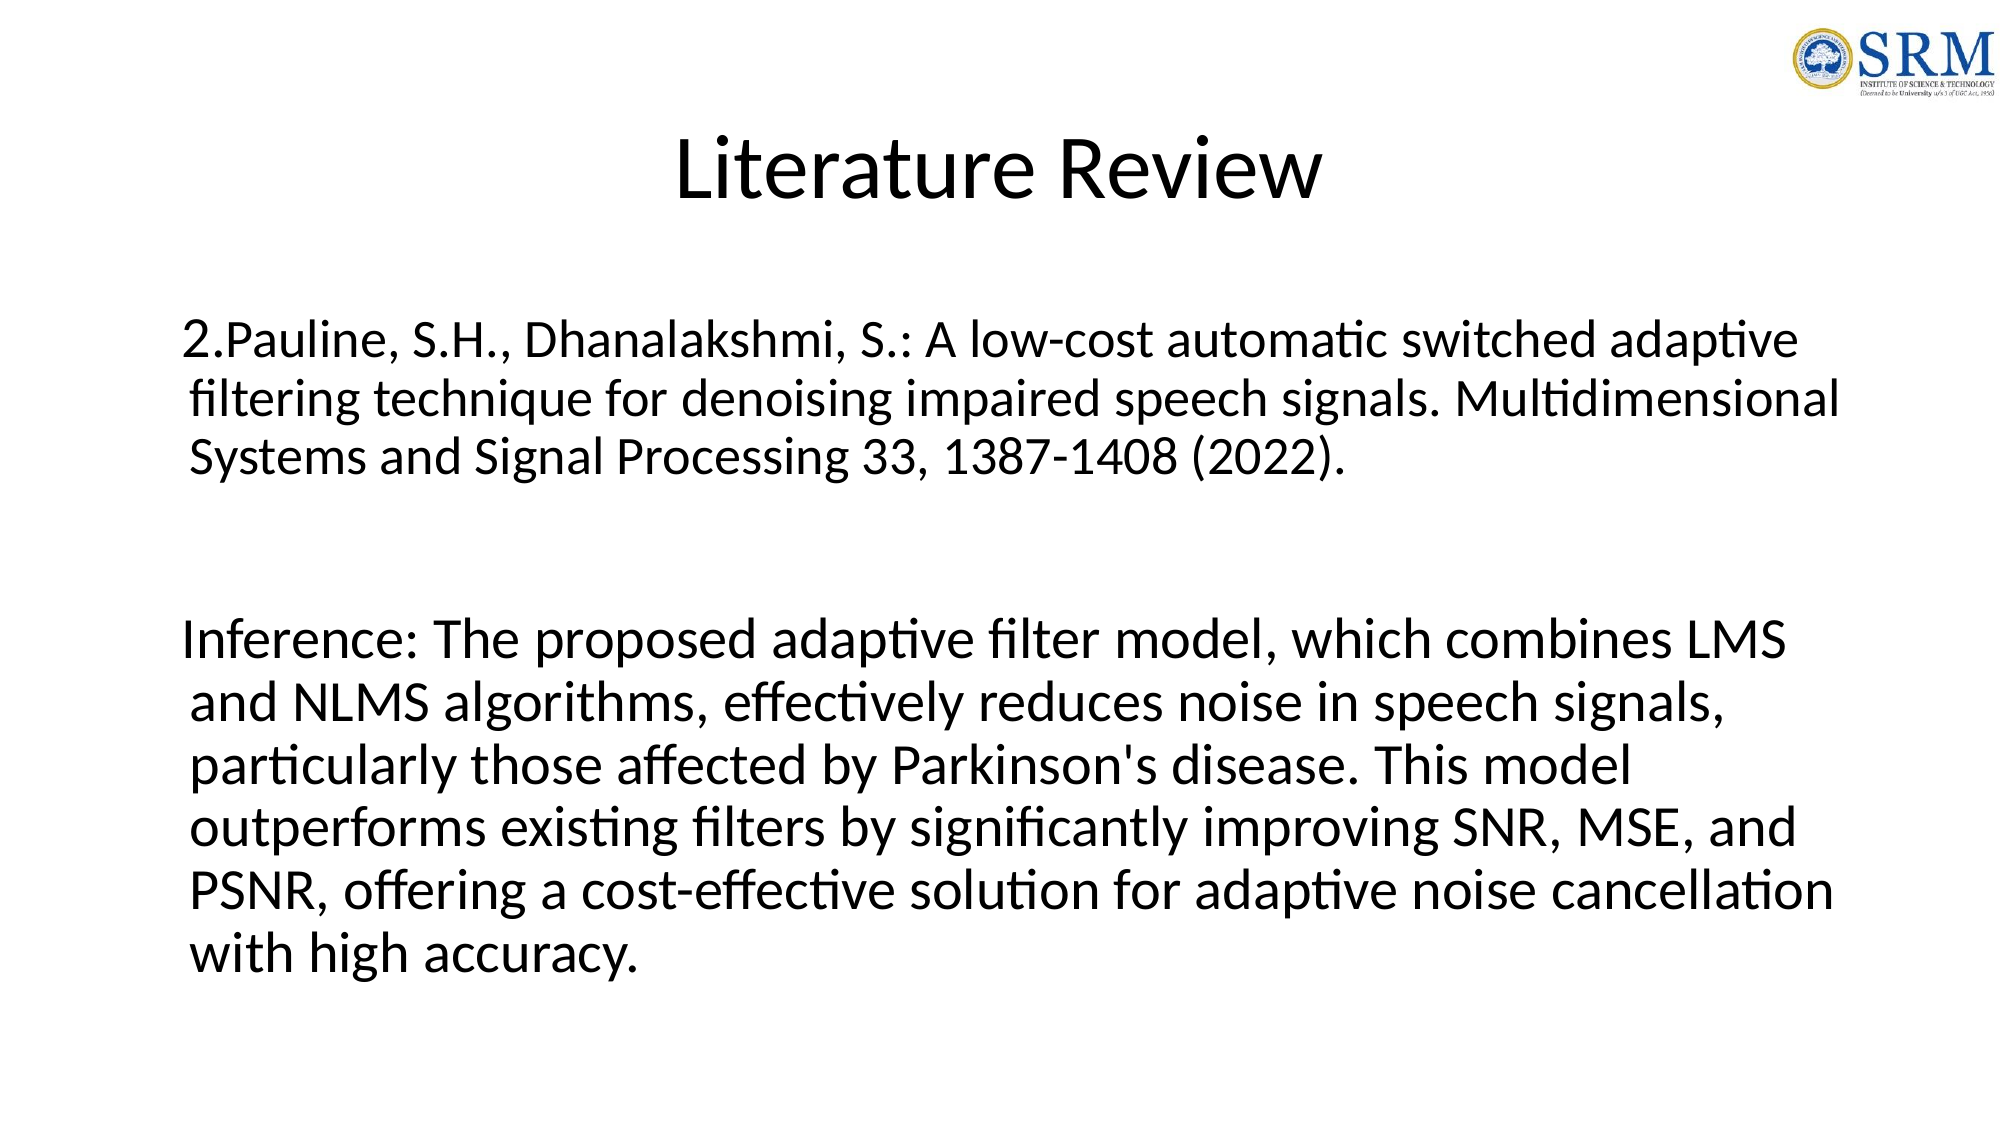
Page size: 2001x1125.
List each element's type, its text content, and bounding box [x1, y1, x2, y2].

list 2.Pauline, S.H., Dhanalakshmi, S.: A low-cost automatic switched adaptive filtering technique for denoising impaired speech signals. Multidimensional Systems and Signal Processing 33, 1387-1408 (2022). Inference: The proposed adaptive filter model, which combines LMS and NLMS algorithms, effectively reduces noise in speech signals, particularly those affected by Parkinson's disease. This model outperforms existing filters by significantly improving SNR, MSE, and PSNR, offering a cost-effective solution for adaptive noise cancellation with high accuracy. [137, 299, 1863, 1014]
title Literature Review [137, 59, 1863, 278]
picture [1784, 0, 2000, 124]
